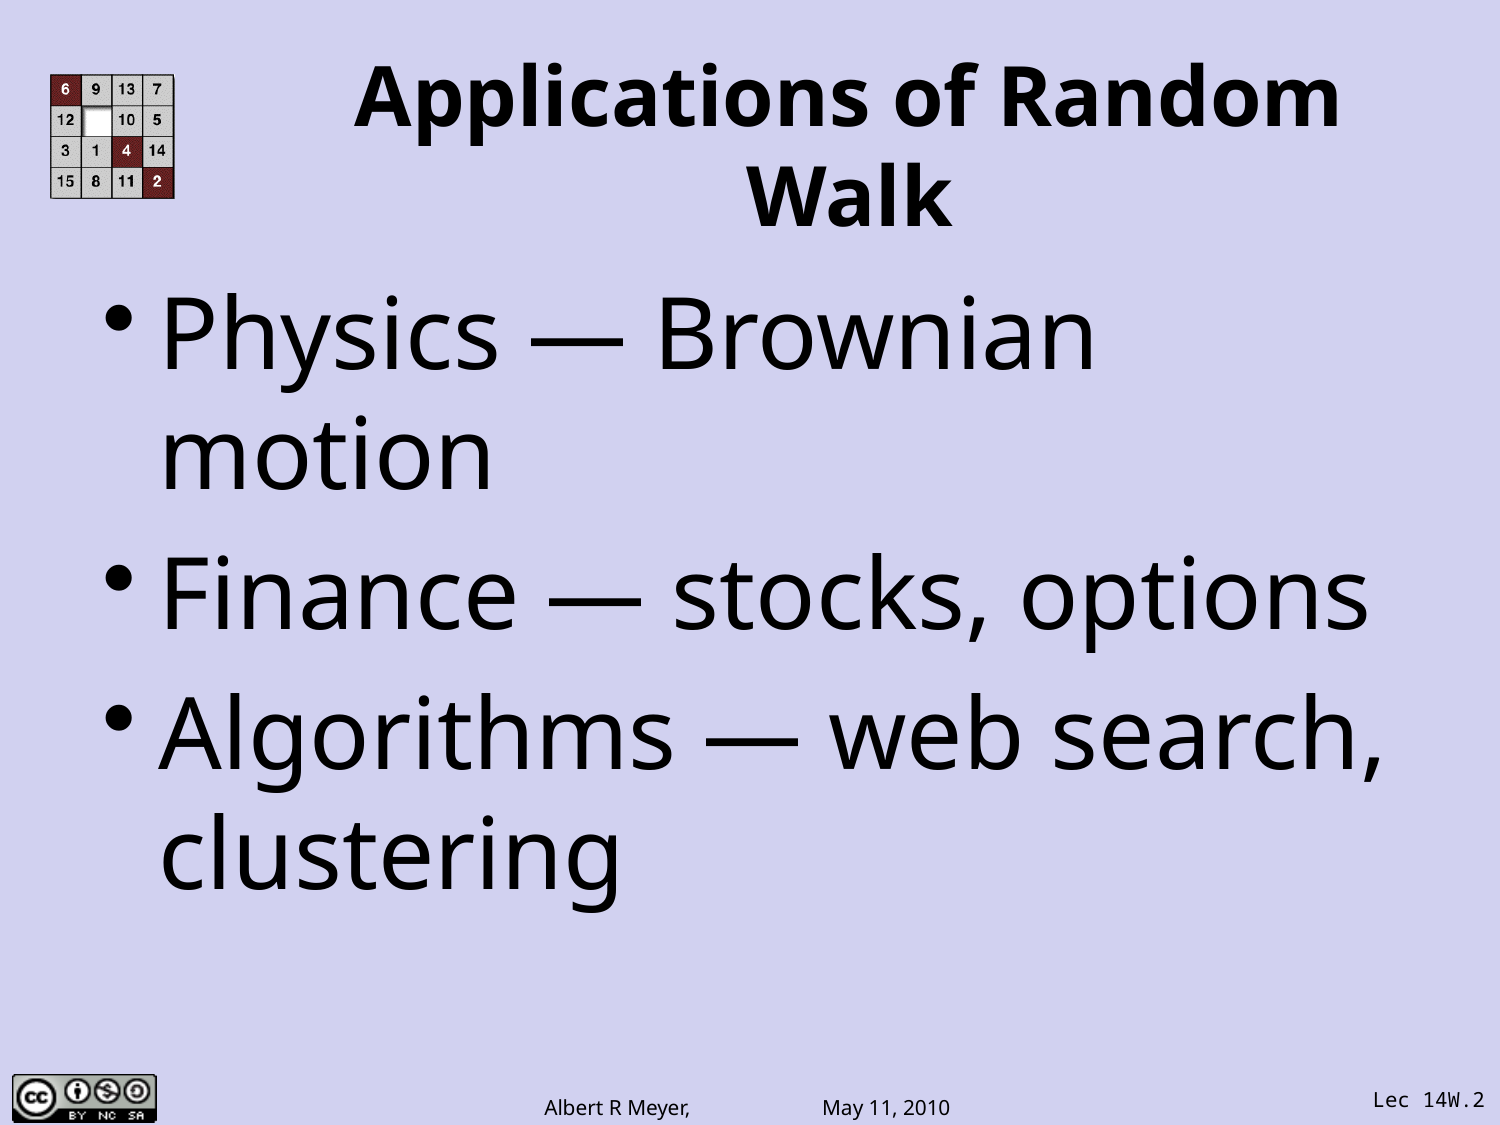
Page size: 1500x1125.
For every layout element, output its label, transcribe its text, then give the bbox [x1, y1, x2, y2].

title Applications of Random Walk [236, 49, 1463, 238]
picture [50, 74, 175, 199]
list Physics — Brownian motion Finance — stocks, options Algorithms — web search, clustering [87, 262, 1426, 863]
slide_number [512, 1087, 983, 1125]
picture [12, 1074, 157, 1123]
slide_number Lec 14W.2 [1312, 1079, 1500, 1125]
